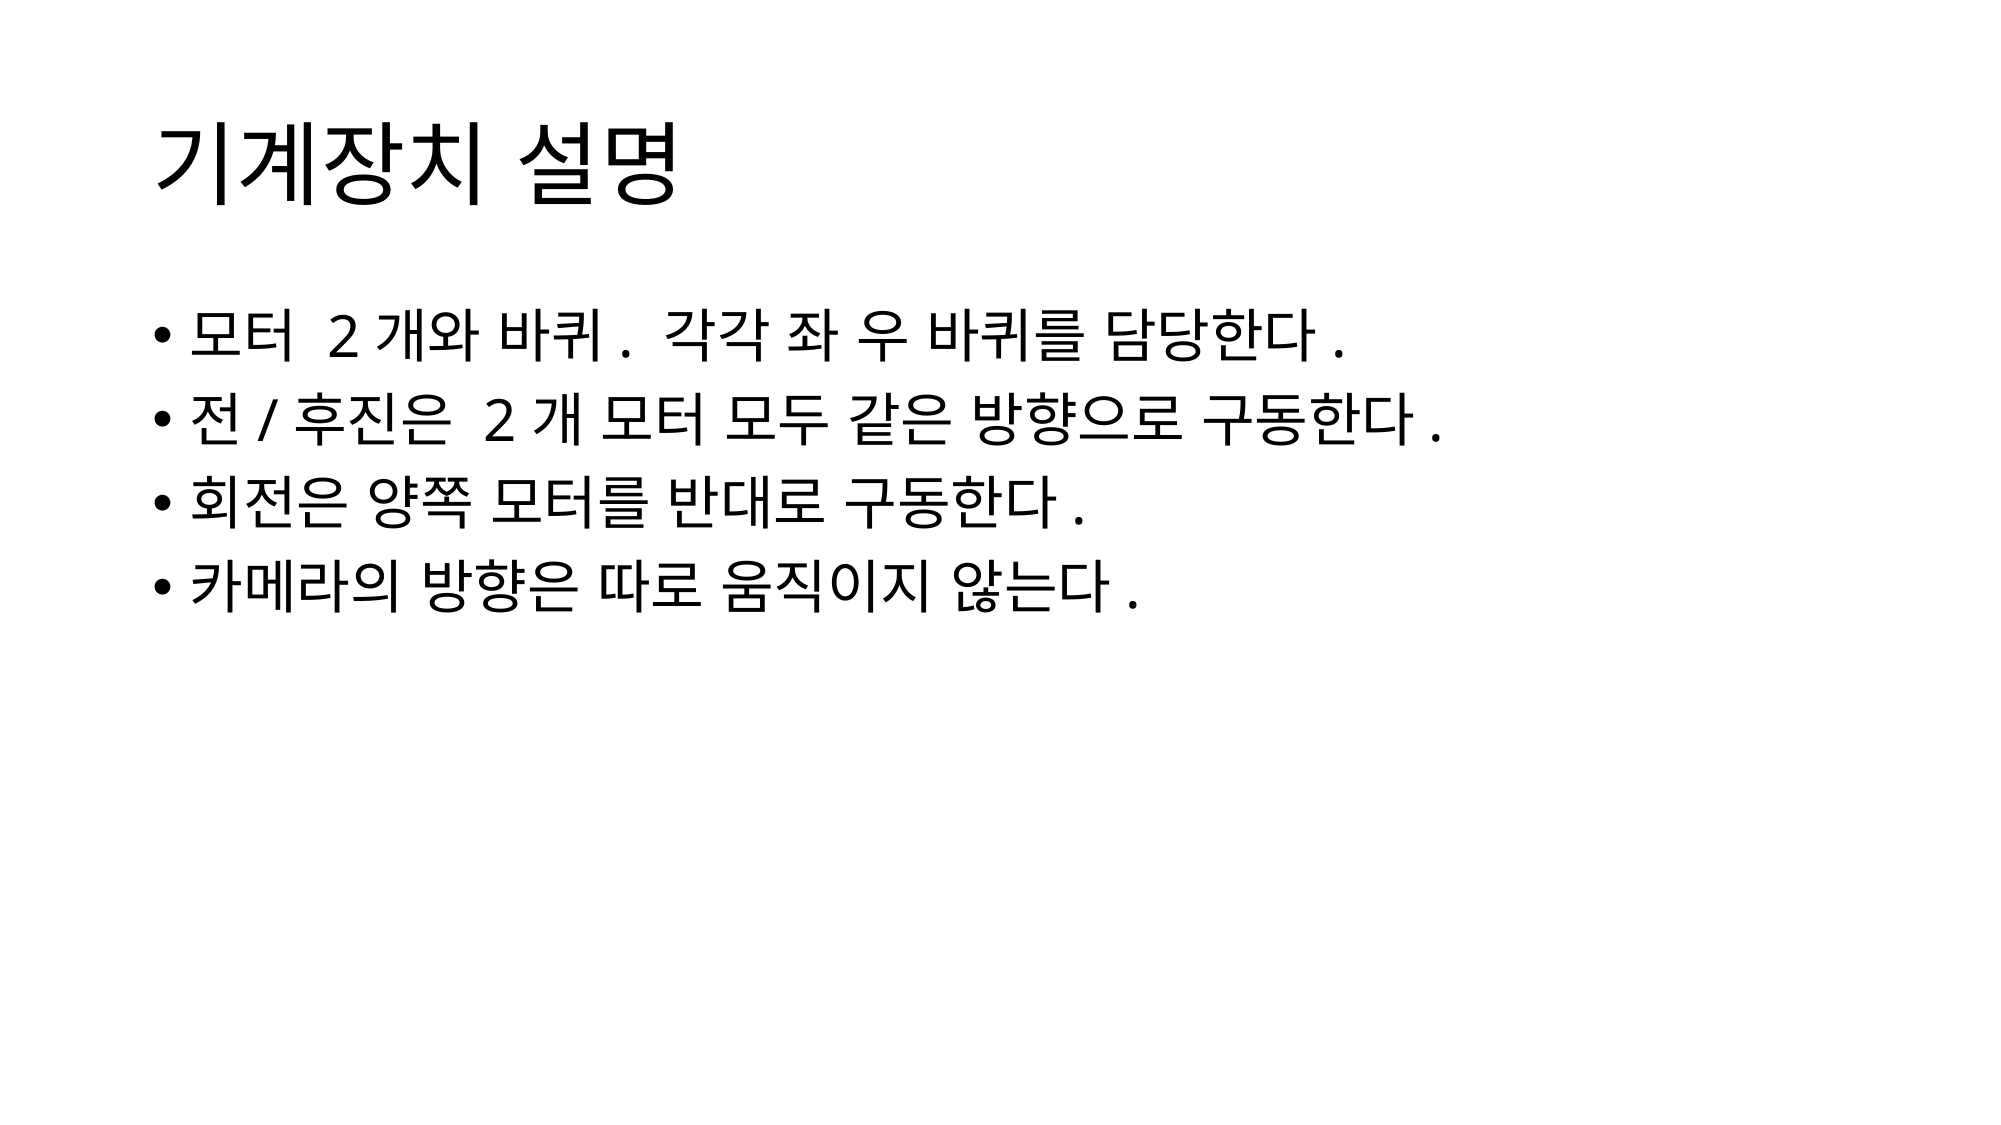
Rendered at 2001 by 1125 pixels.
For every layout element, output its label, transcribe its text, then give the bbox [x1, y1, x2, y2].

title 기계장치 설명 [137, 59, 1863, 278]
list 모터 2개와 바퀴. 각각 좌 우 바퀴를 담당한다. 전/후진은 2개 모터 모두 같은 방향으로 구동한다. 회전은 양쪽 모터를 반대로 구동한다. 카메라의 방향은 따로 움직이지 않는다. [137, 299, 1863, 1014]
